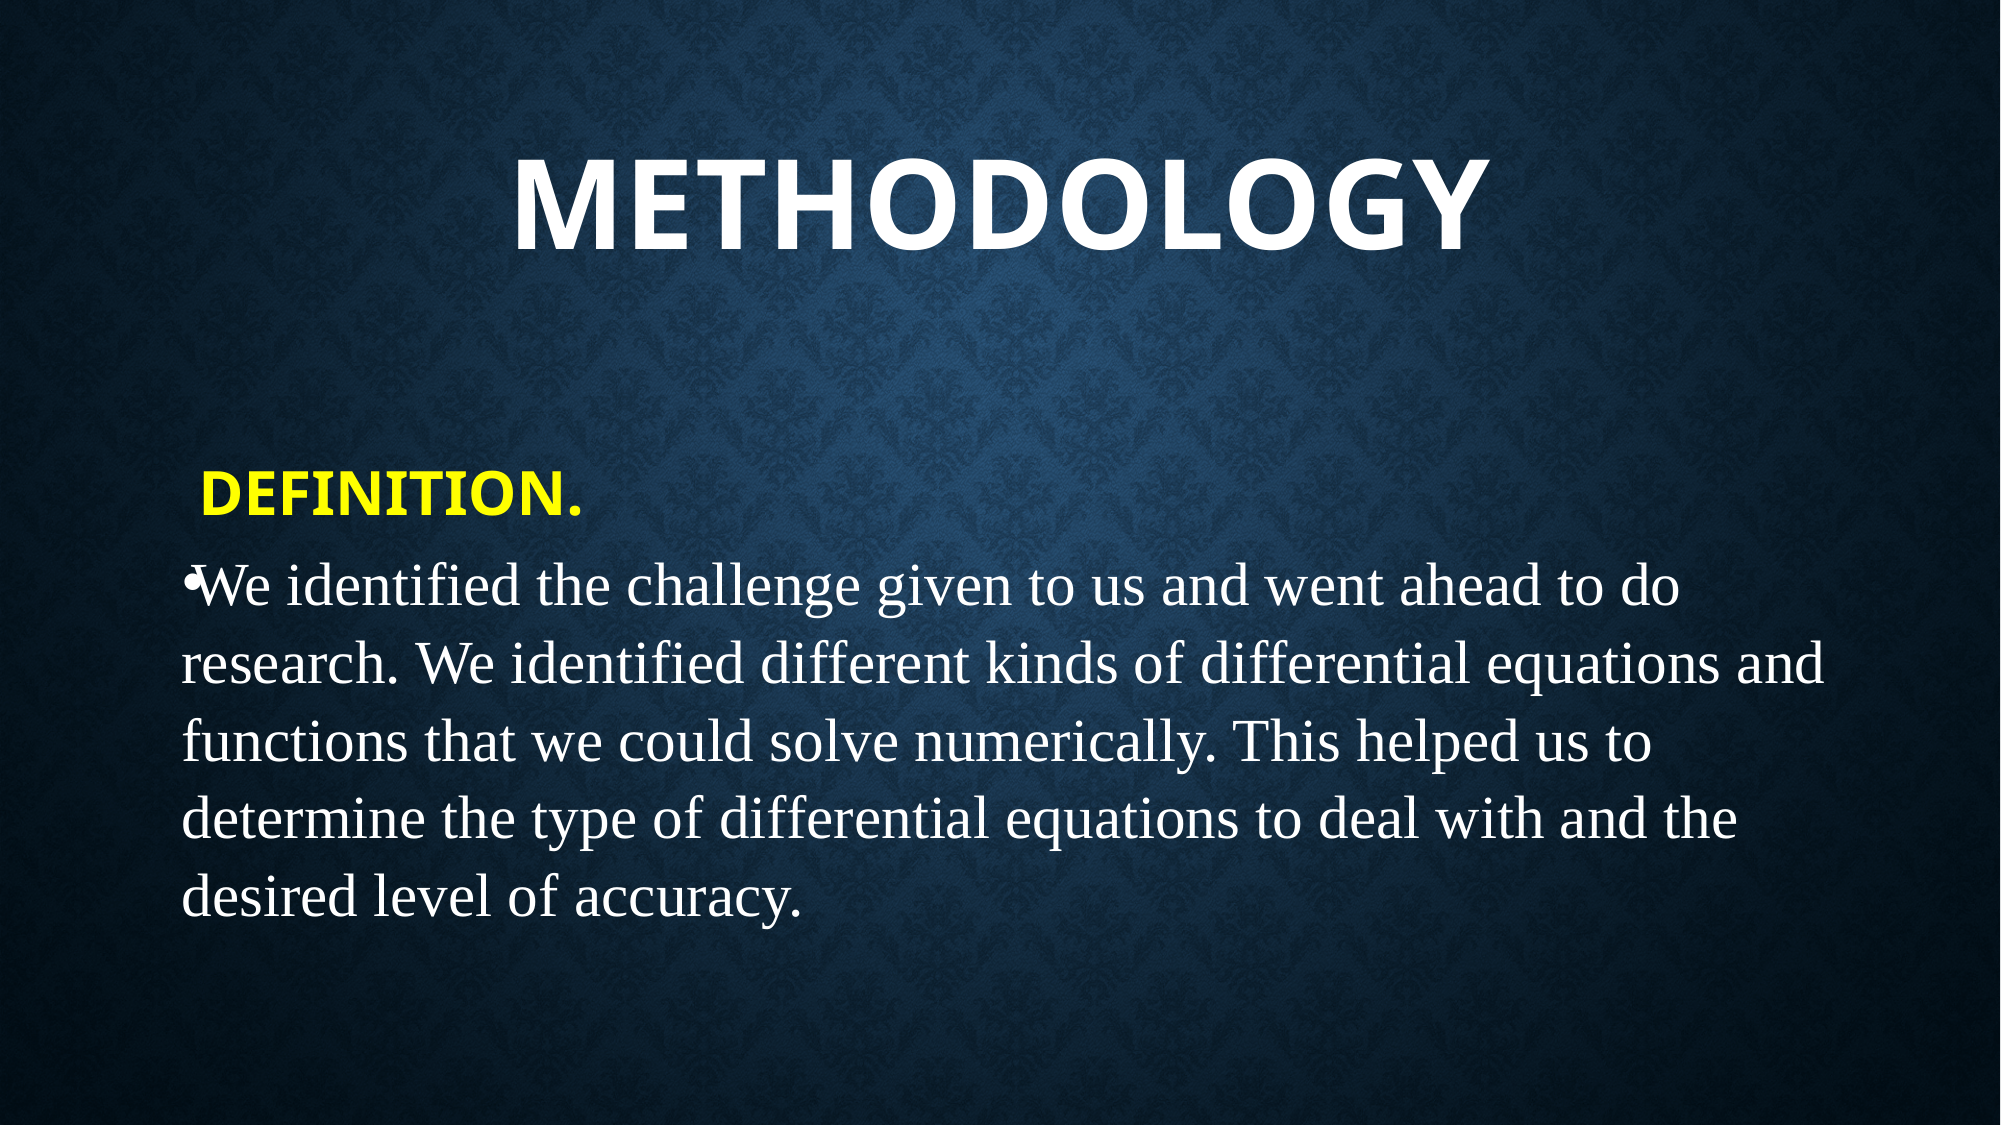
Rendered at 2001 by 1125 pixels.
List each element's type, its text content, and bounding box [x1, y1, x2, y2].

list DEFINITION. We identified the challenge given to us and went ahead to do research. We identified different kinds of differential equations and functions that we could solve numerically. This helped us to determine the type of differential equations to deal with and the desired level of accuracy. [149, 343, 1849, 950]
title METHODOLOGY [149, 99, 1849, 318]
